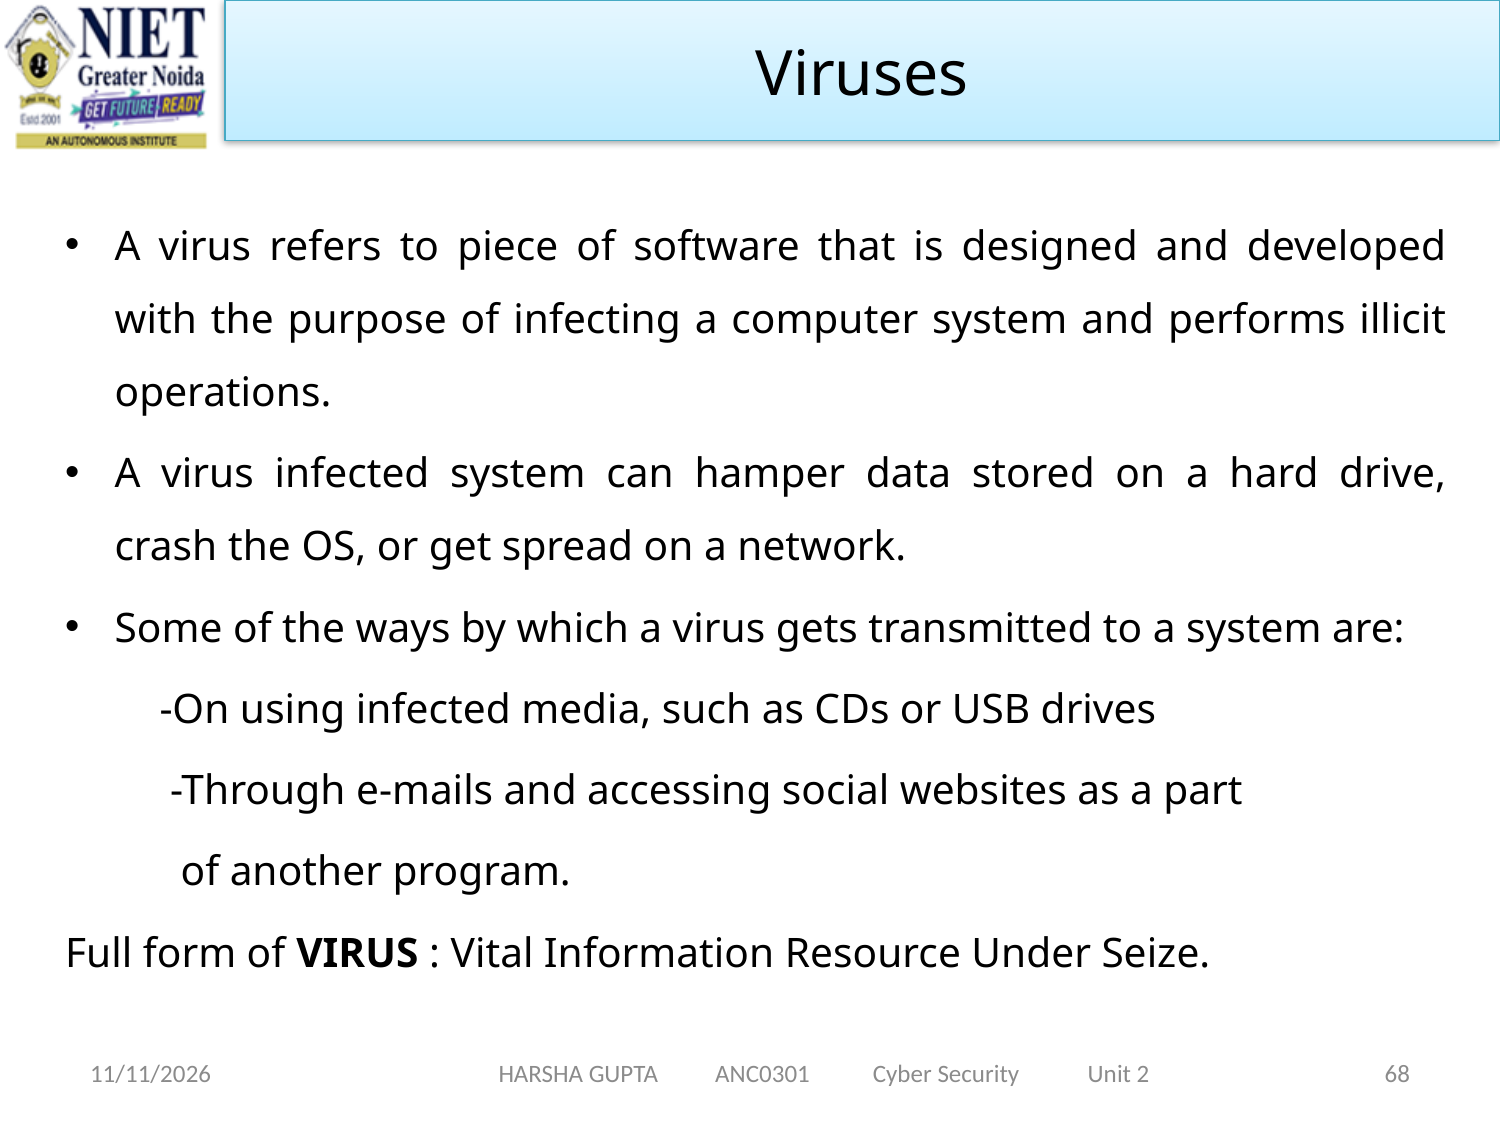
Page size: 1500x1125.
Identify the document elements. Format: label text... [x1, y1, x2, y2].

footer HARSHA GUPTA ANC0301 Cyber Security Unit 2 [412, 1042, 1074, 1103]
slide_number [75, 1042, 412, 1103]
list A virus refers to piece of software that is designed and developed with the purpose of infecting a computer system and performs illicit operations. A virus infected system can hamper data stored on a hard drive, crash the OS, or get spread on a network. Some of the ways by which a virus gets transmitted to a system are: -On using infected media, such as CDs or USB drives -Through e-mails and accessing social websites as a part of another program. Full form of VIRUS : Vital Information Resource Under Seize. [50, 187, 1463, 997]
text_box Viruses [224, 0, 1500, 141]
picture [0, 0, 213, 154]
slide_number 68 [1074, 1042, 1425, 1103]
